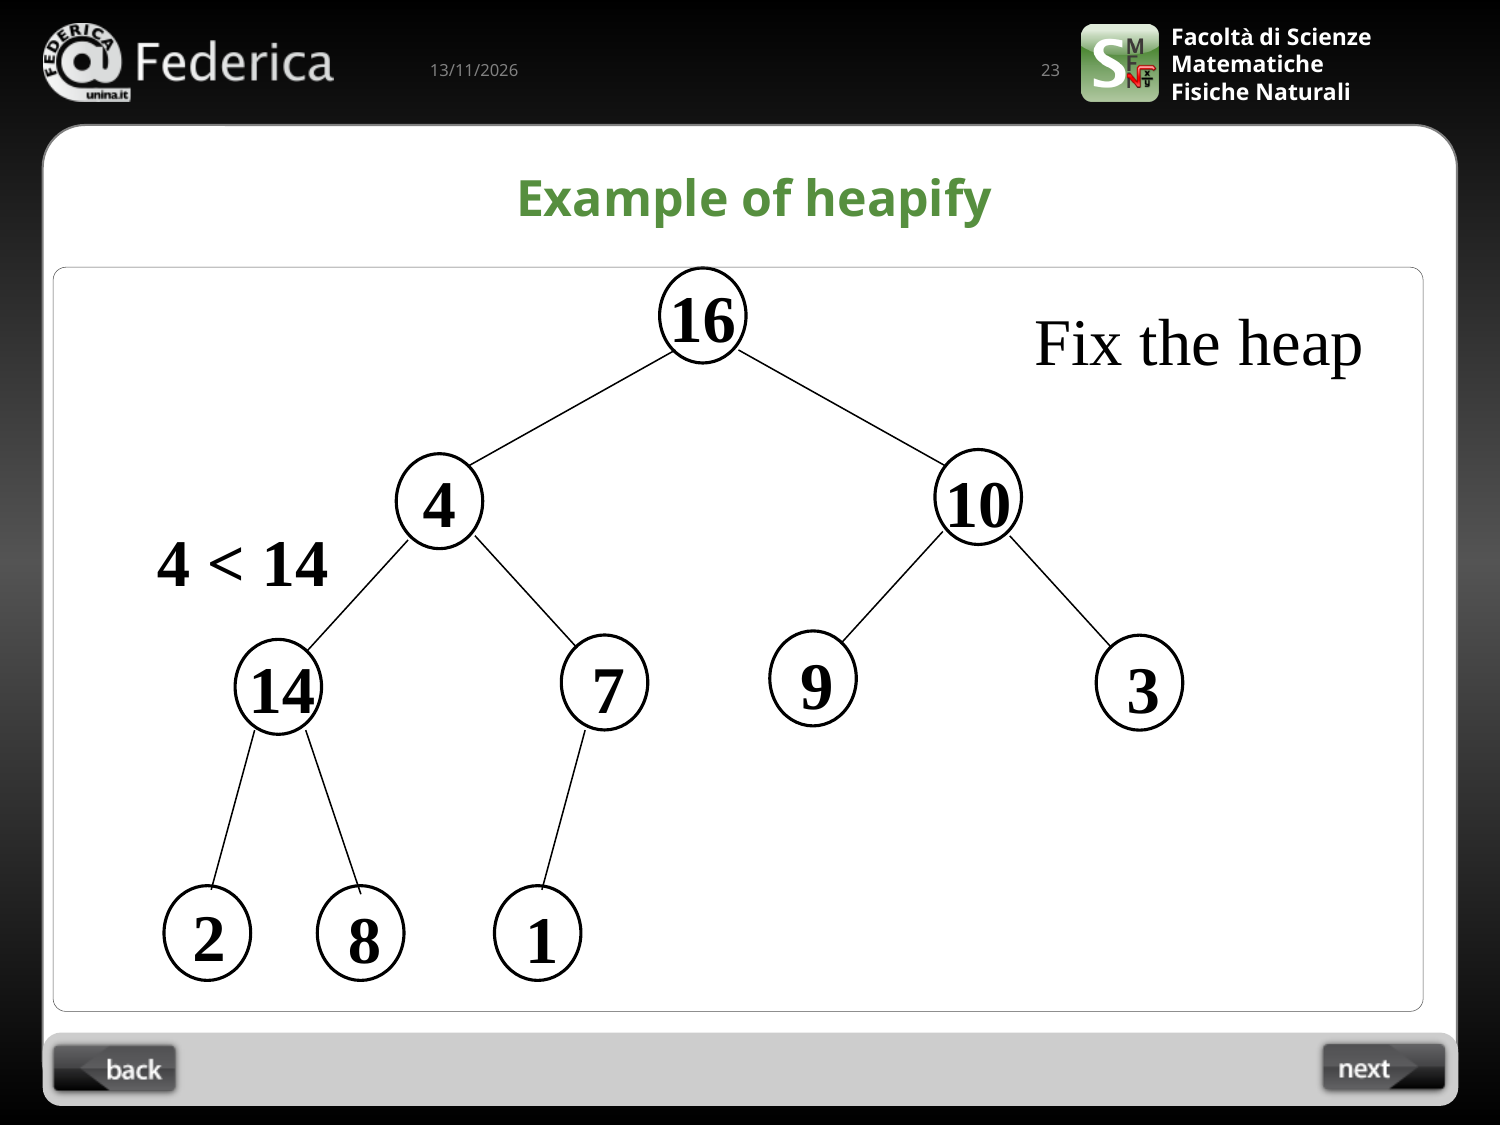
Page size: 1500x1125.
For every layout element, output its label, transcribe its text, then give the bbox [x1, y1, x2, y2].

picture [1081, 24, 1159, 102]
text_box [235, 453, 648, 735]
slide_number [375, 34, 534, 110]
title Example of heapify [53, 125, 1456, 268]
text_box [769, 449, 1183, 731]
picture [43, 23, 334, 102]
text_box [53, 267, 1424, 1012]
slide_number 23 [962, 33, 1075, 109]
picture [45, 1037, 185, 1102]
picture [1313, 1035, 1453, 1100]
